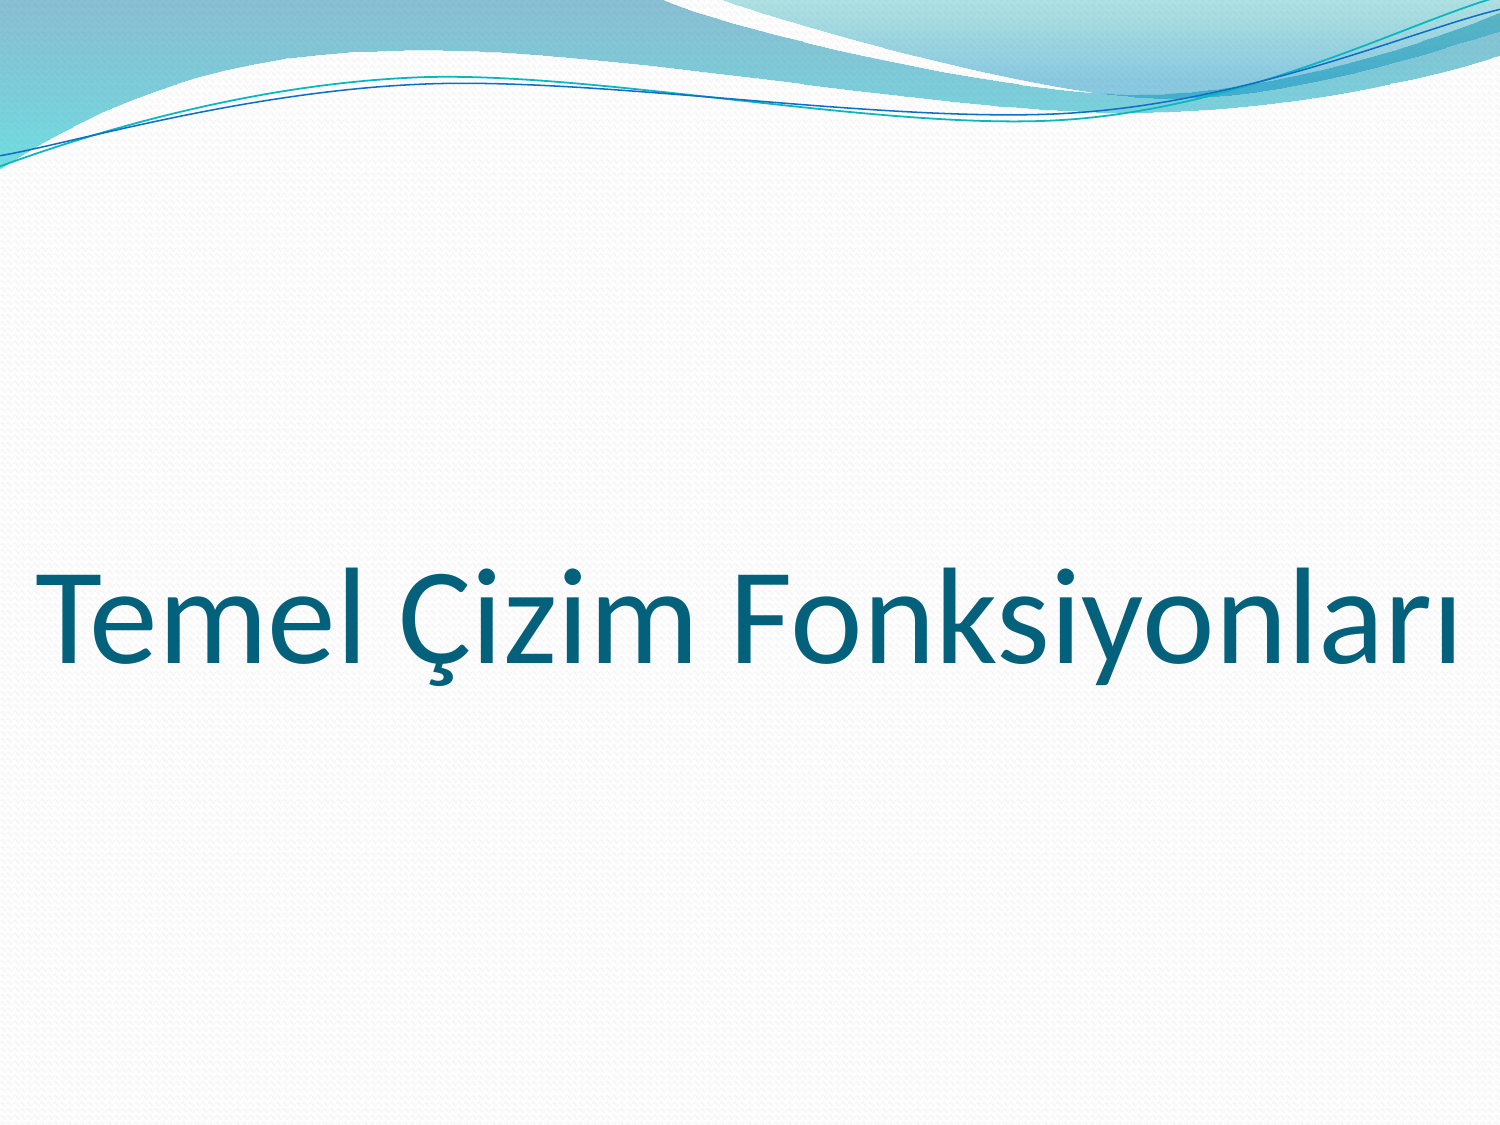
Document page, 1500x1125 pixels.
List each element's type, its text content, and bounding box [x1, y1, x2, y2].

title Temel Çizim Fonksiyonları [35, 128, 1477, 692]
